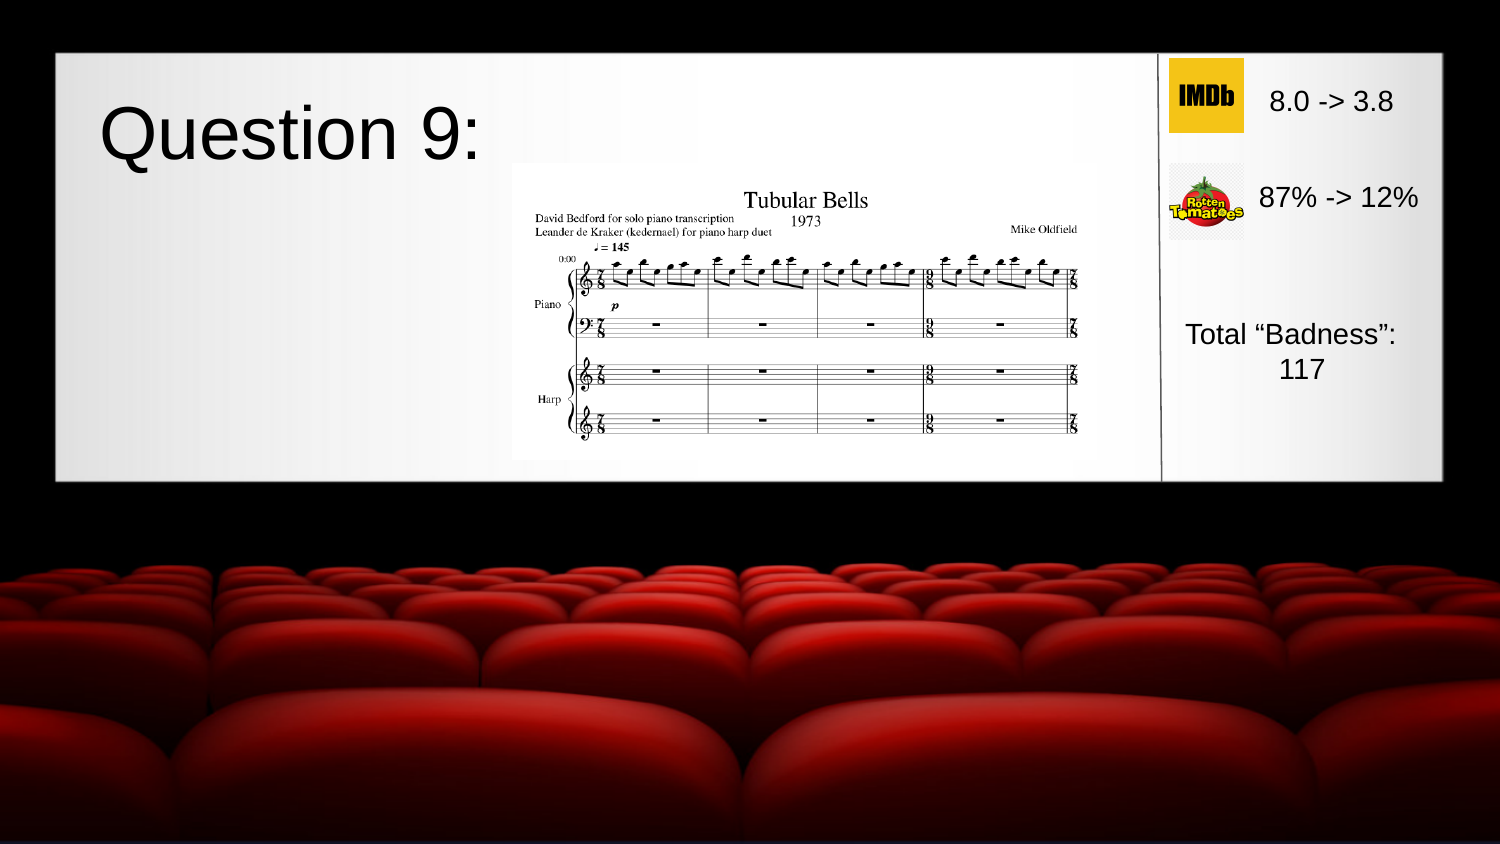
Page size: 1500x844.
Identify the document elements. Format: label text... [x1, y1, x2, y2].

text_box Total “Badness”: 117 [1169, 300, 1435, 436]
text_box 8.0 -> 3.8 [1254, 66, 1430, 132]
text_box Question 9: [84, 69, 1152, 190]
text_box 87% -> 12% [1246, 163, 1435, 229]
picture [0, 0, 1500, 844]
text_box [1157, 53, 1162, 483]
text_box Question 9: [1166, 69, 1416, 163]
